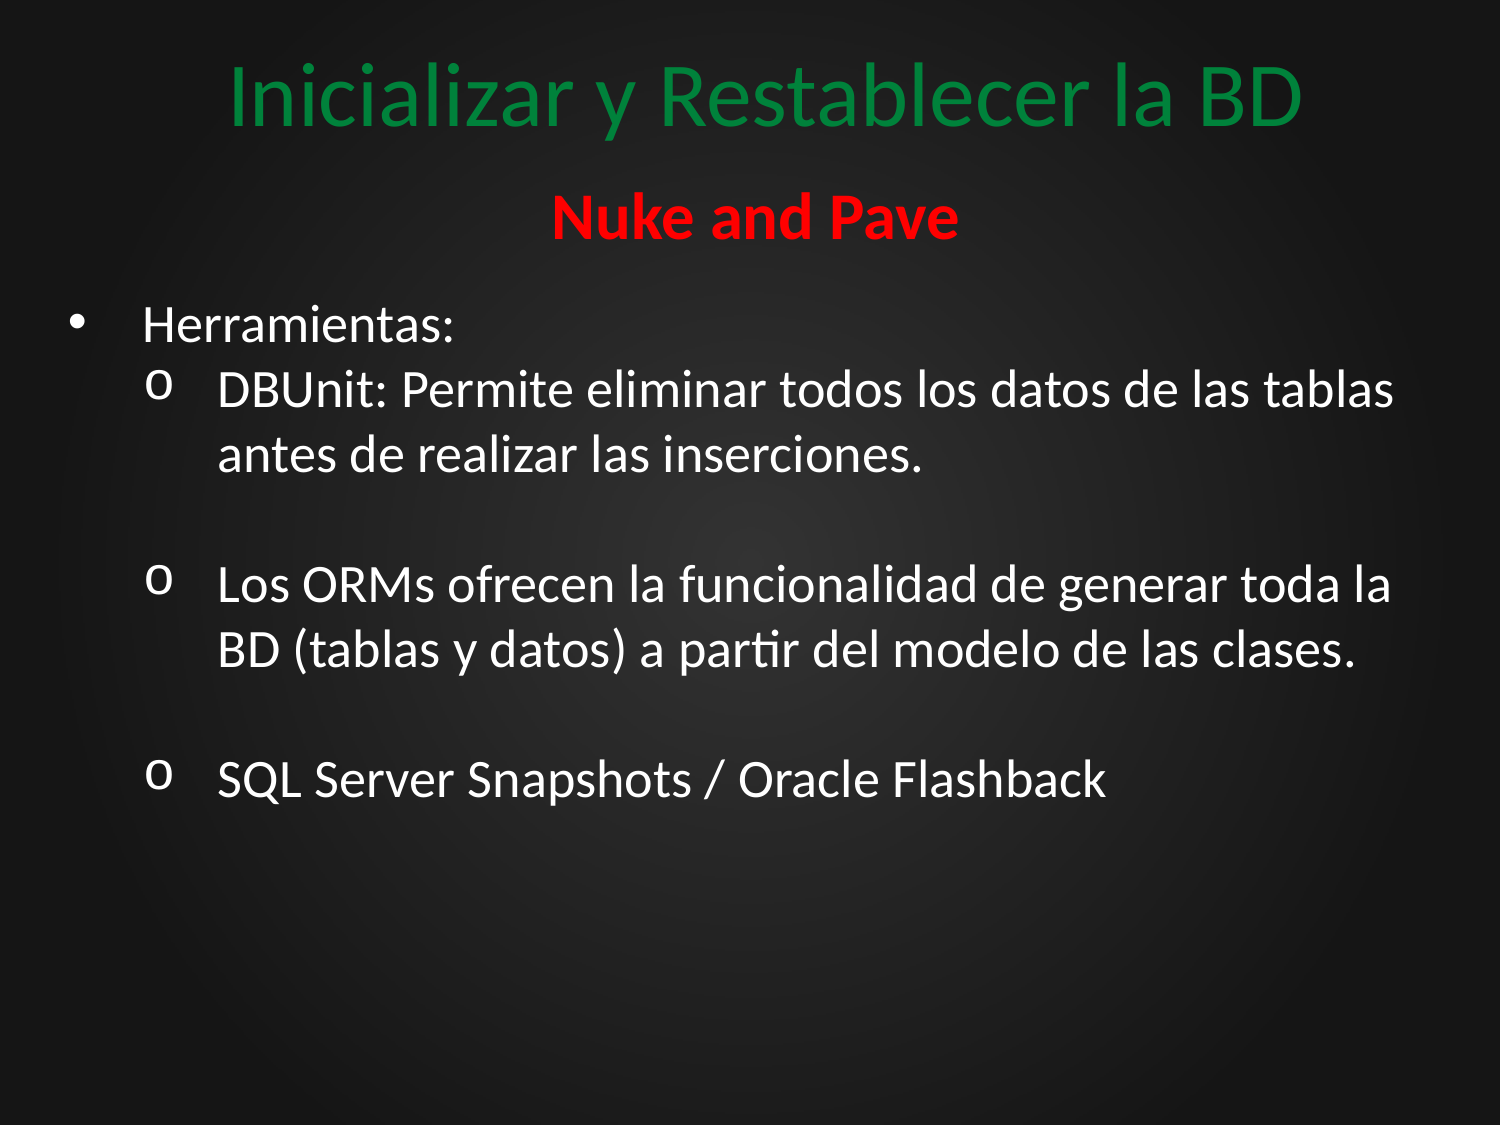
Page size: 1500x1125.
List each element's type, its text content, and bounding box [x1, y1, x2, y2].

picture [0, 0, 1500, 1125]
title Inicializar y Restablecer la BD [91, 29, 1442, 150]
text_box Herramientas: DBUnit: Permite eliminar todos los datos de las tablas antes de realizar las inserciones. Los ORMs ofrecen la funcionalidad de generar toda la BD (tablas y datos) a partir del modelo de las clases. SQL Server Snapshots / Oracle Flashback [53, 280, 1459, 816]
text_box Nuke and Pave [53, 165, 1459, 260]
